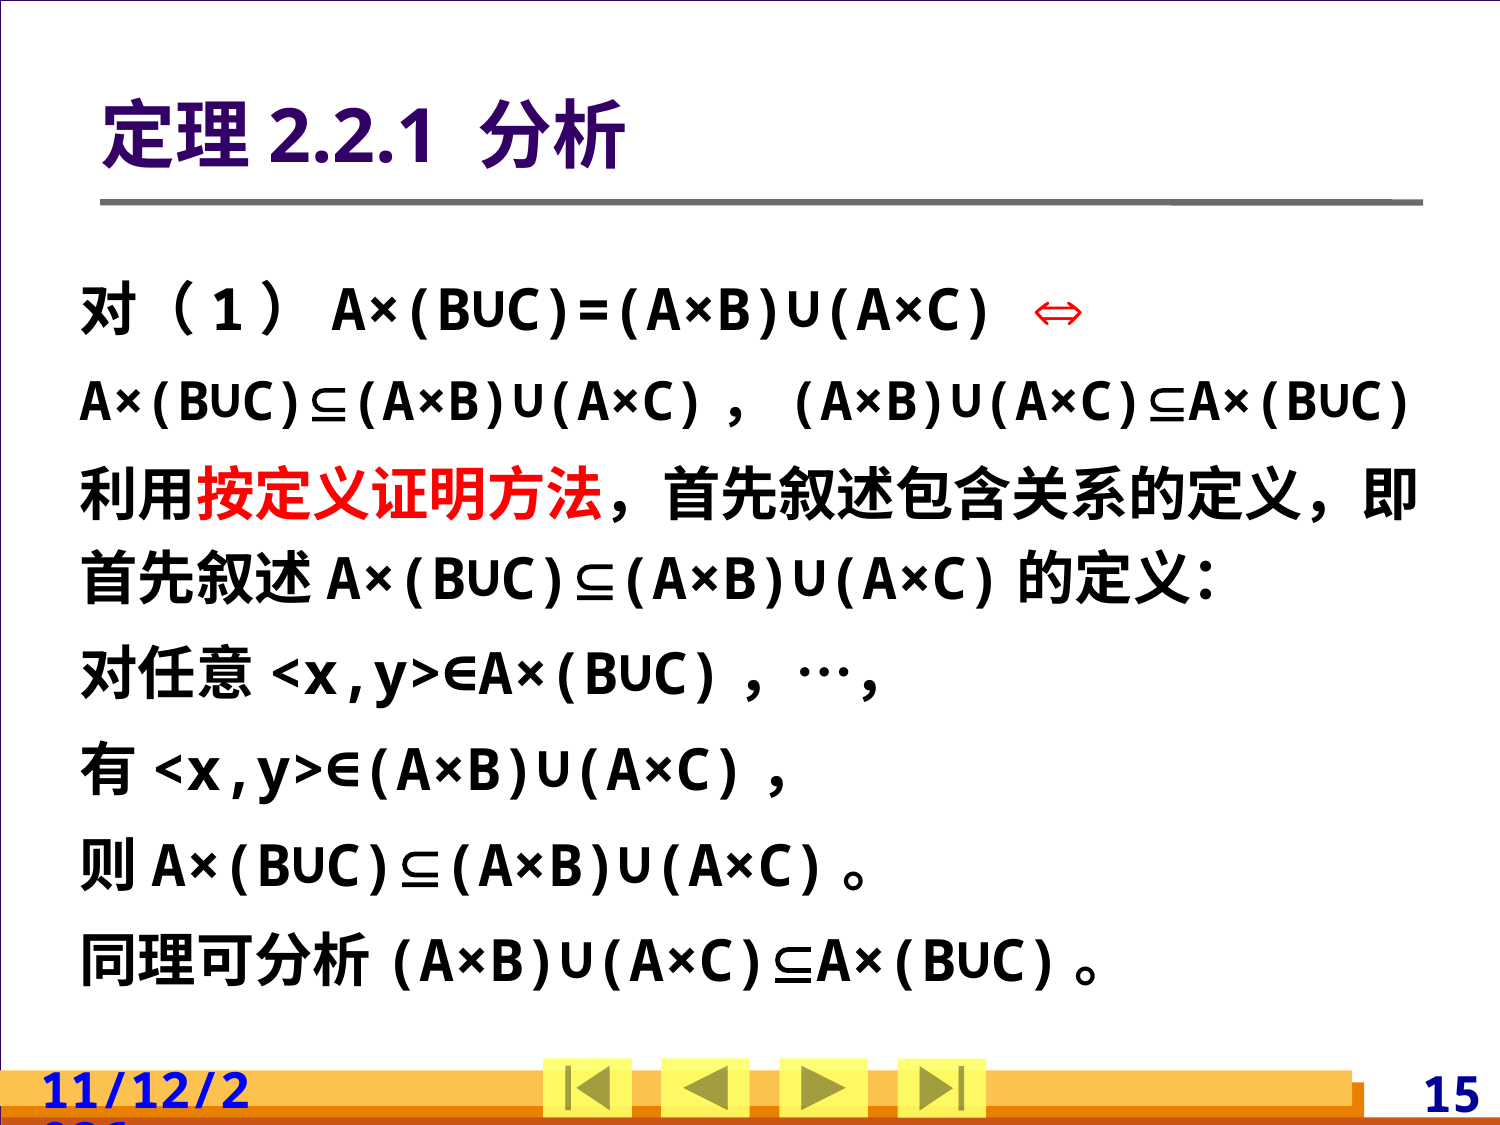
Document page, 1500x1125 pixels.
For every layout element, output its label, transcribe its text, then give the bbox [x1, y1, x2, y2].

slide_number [34, 1057, 284, 1125]
text_box 对（1）A×(B∪C)=(A×B)∪(A×C)  A×(B∪C)(A×B)∪(A×C)，(A×B)∪(A×C)A×(B∪C) 利用按定义证明方法，首先叙述包含关系的定义，即首先叙述A×(B∪C)(A×B)∪(A×C)的定义： 对任意<x,y>∈A×(B∪C)，…， 有<x,y>∈(A×B)∪(A×C)， 则A×(B∪C)(A×B)∪(A×C)。 同理可分析(A×B)∪(A×C)A×(B∪C)。 [64, 251, 1463, 1001]
title 定理2.2.1 分析 [100, 36, 1424, 241]
